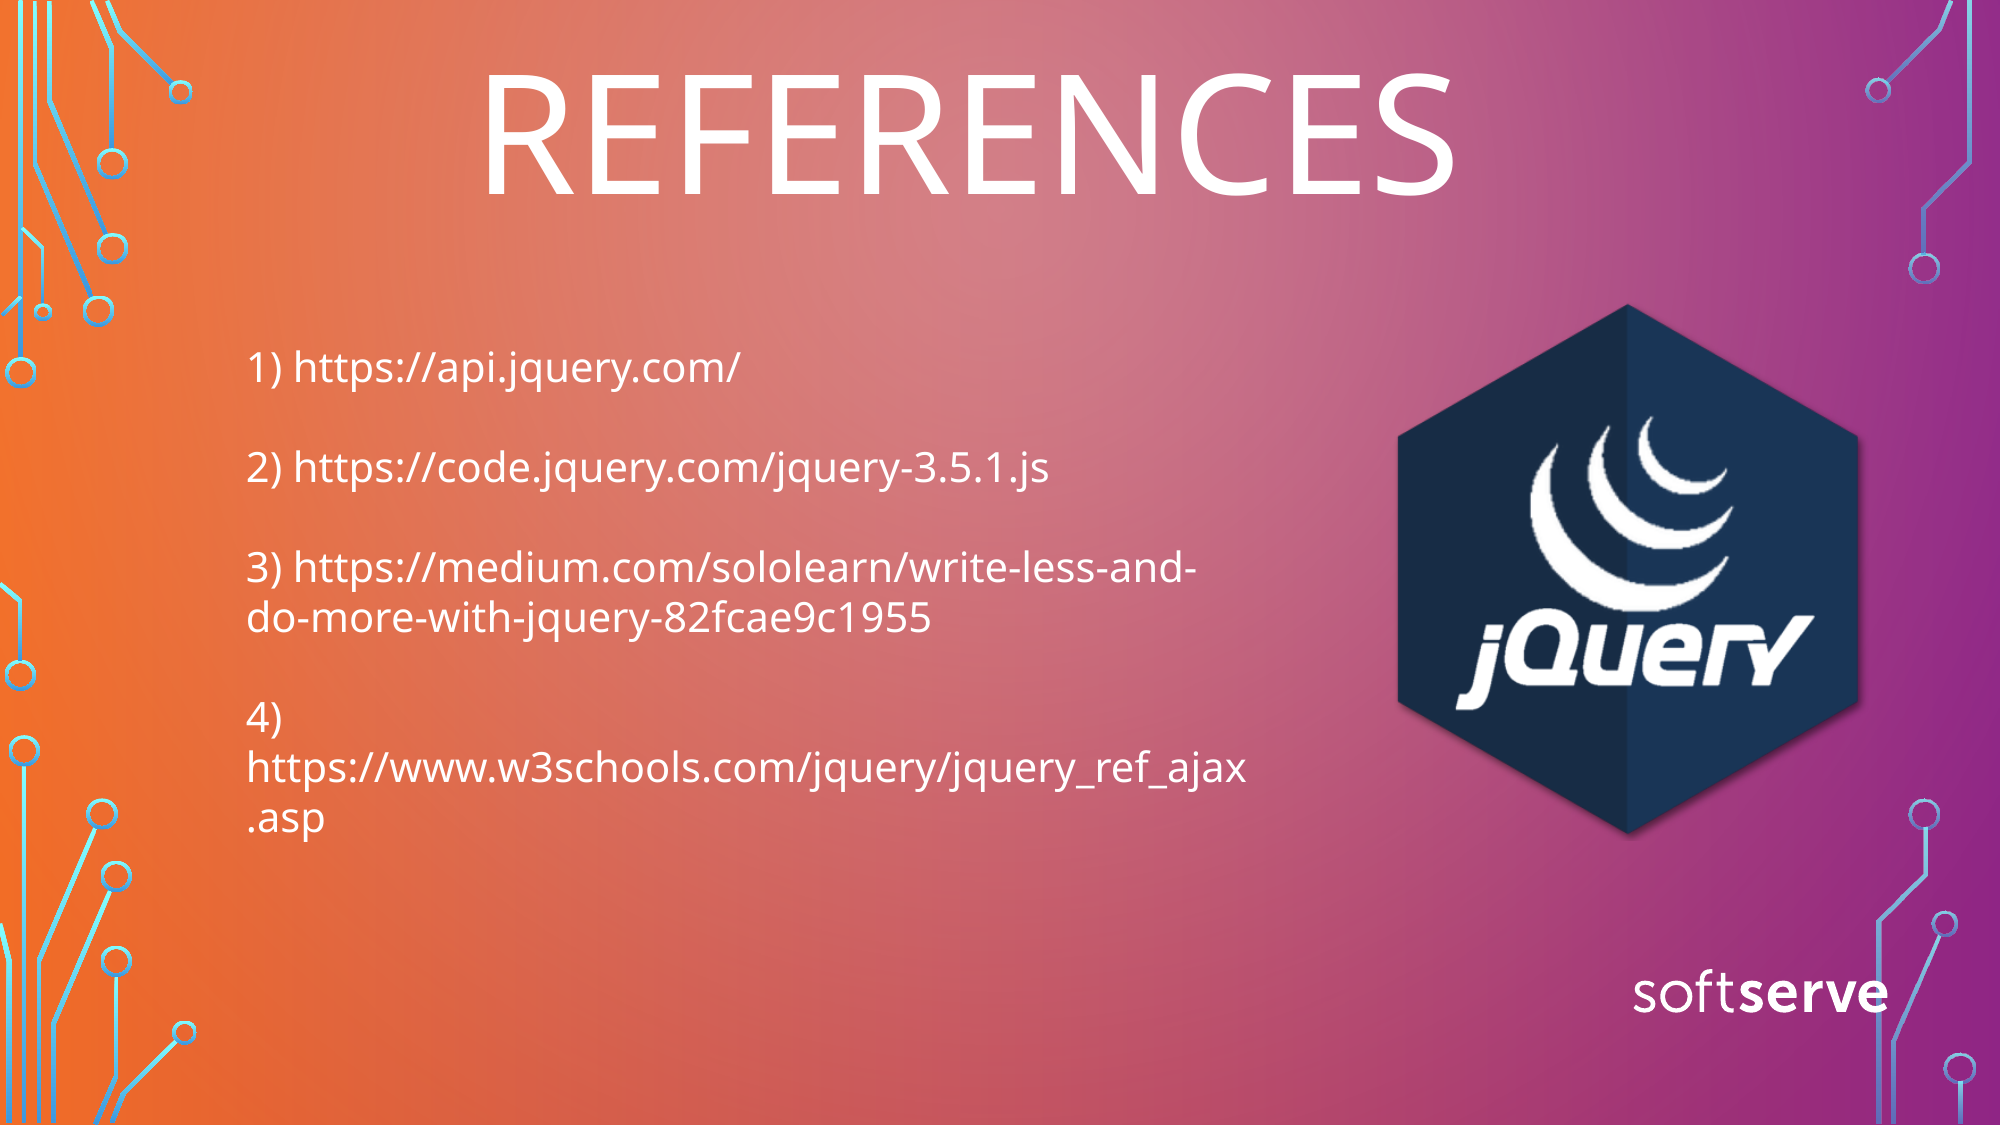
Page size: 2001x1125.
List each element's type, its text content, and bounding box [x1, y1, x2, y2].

title references [87, 84, 1863, 197]
picture [1372, 296, 1883, 841]
text_box 1) https://api.jquery.com/ 2) https://code.jquery.com/jquery-3.5.1.js 3) https://medium.com/sololearn/write-less-and-do-more-with-jquery-82fcae9c1955 4) https://www.w3schools.com/jquery/jquery_ref_ajax.asp [231, 333, 1267, 849]
text_box [107, 538, 1883, 956]
